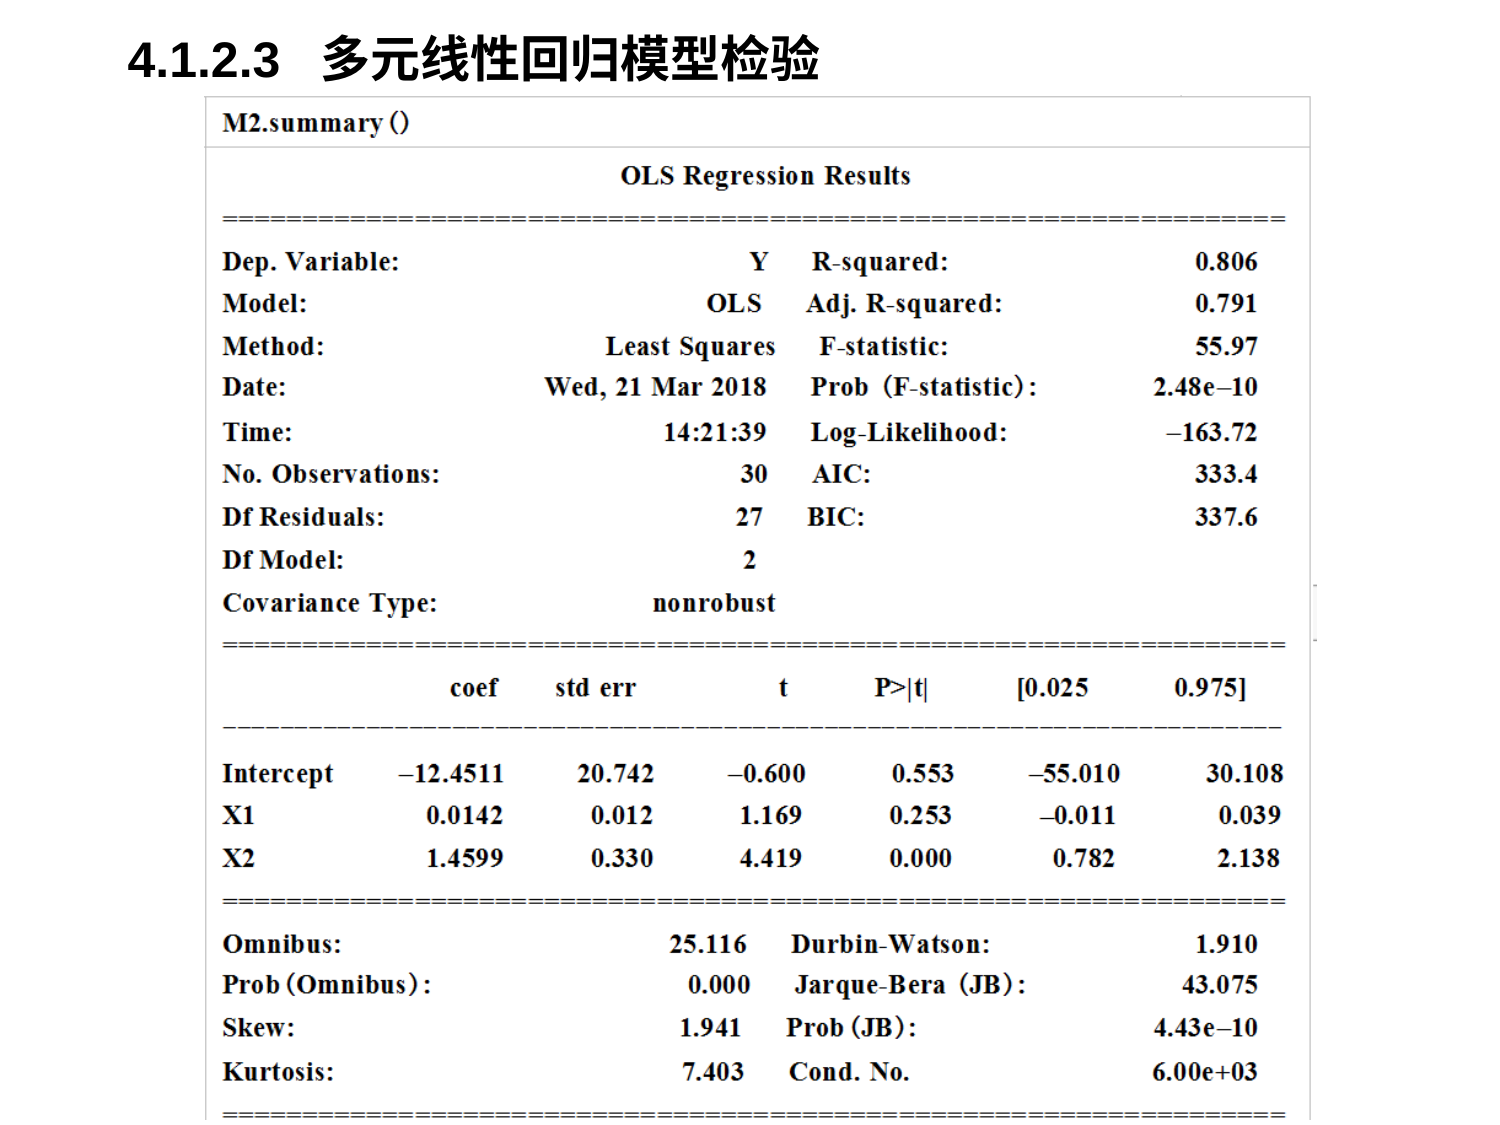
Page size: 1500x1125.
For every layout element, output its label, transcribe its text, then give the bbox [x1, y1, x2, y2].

picture [204, 95, 1317, 1120]
text_box 4.1.2.3 多元线性回归模型检验 [68, 20, 903, 95]
